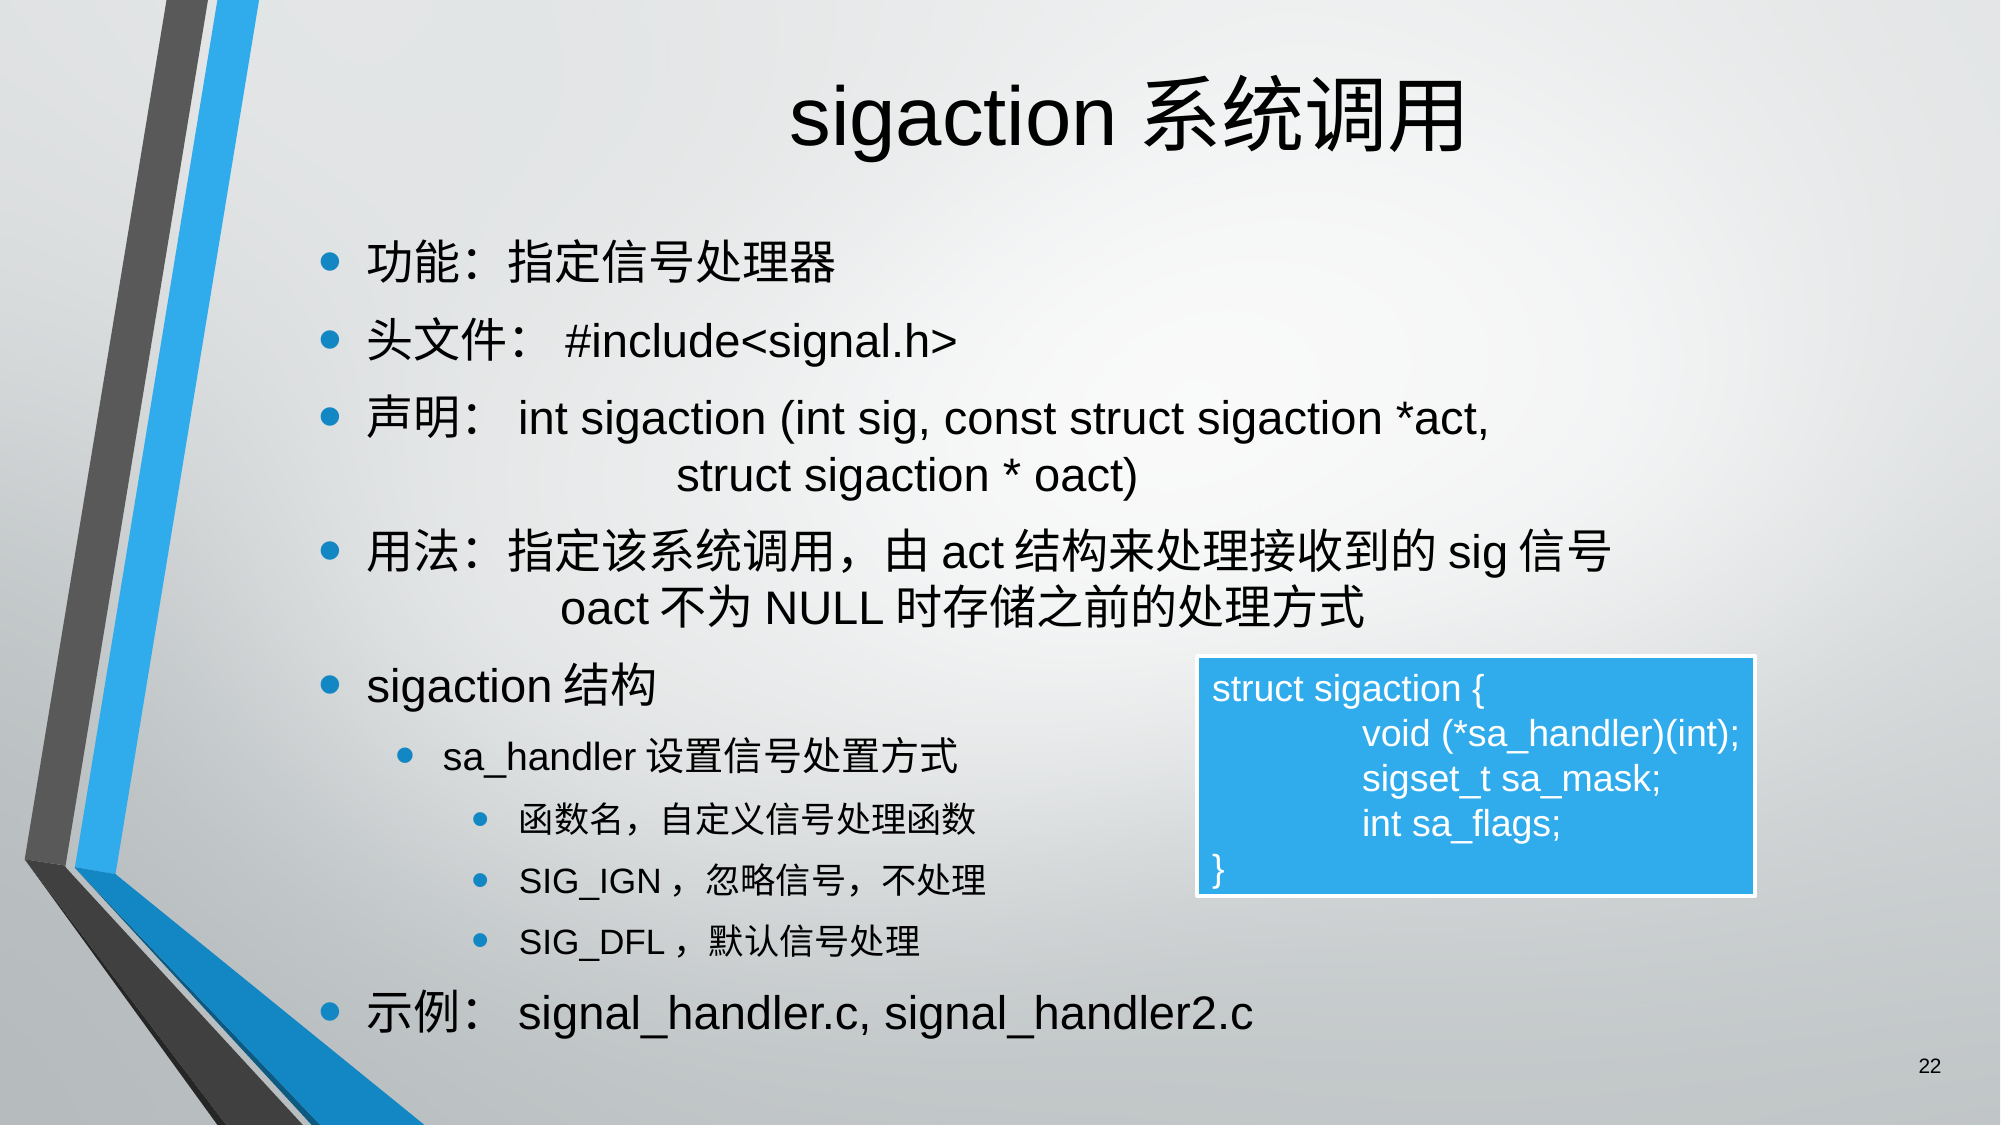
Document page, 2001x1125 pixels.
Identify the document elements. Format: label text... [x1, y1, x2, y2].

text_box struct sigaction { void (*sa_handler)(int); sigset_t sa_mask; int sa_flags; } [1195, 654, 1757, 898]
slide_number 22 [1866, 1034, 1957, 1095]
list 功能：指定信号处理器 头文件：#include<signal.h> 声明：int sigaction (int sig, const struct sigaction *act, struct sigaction * oact) 用法：指定该系统调用，由act结构来处理接收到的sig信号 oact不为NULL时存储之前的处理方式 sigaction结构 sa_handler设置信号处置方式 函数名，自定义信号处理函数 SIG_IGN，忽略信号，不处理 SIG_DFL，默认信号处理 示例：signal_handler.c, signal_handler2.c [304, 202, 1957, 1055]
title sigaction系统调用 [304, 38, 1957, 187]
